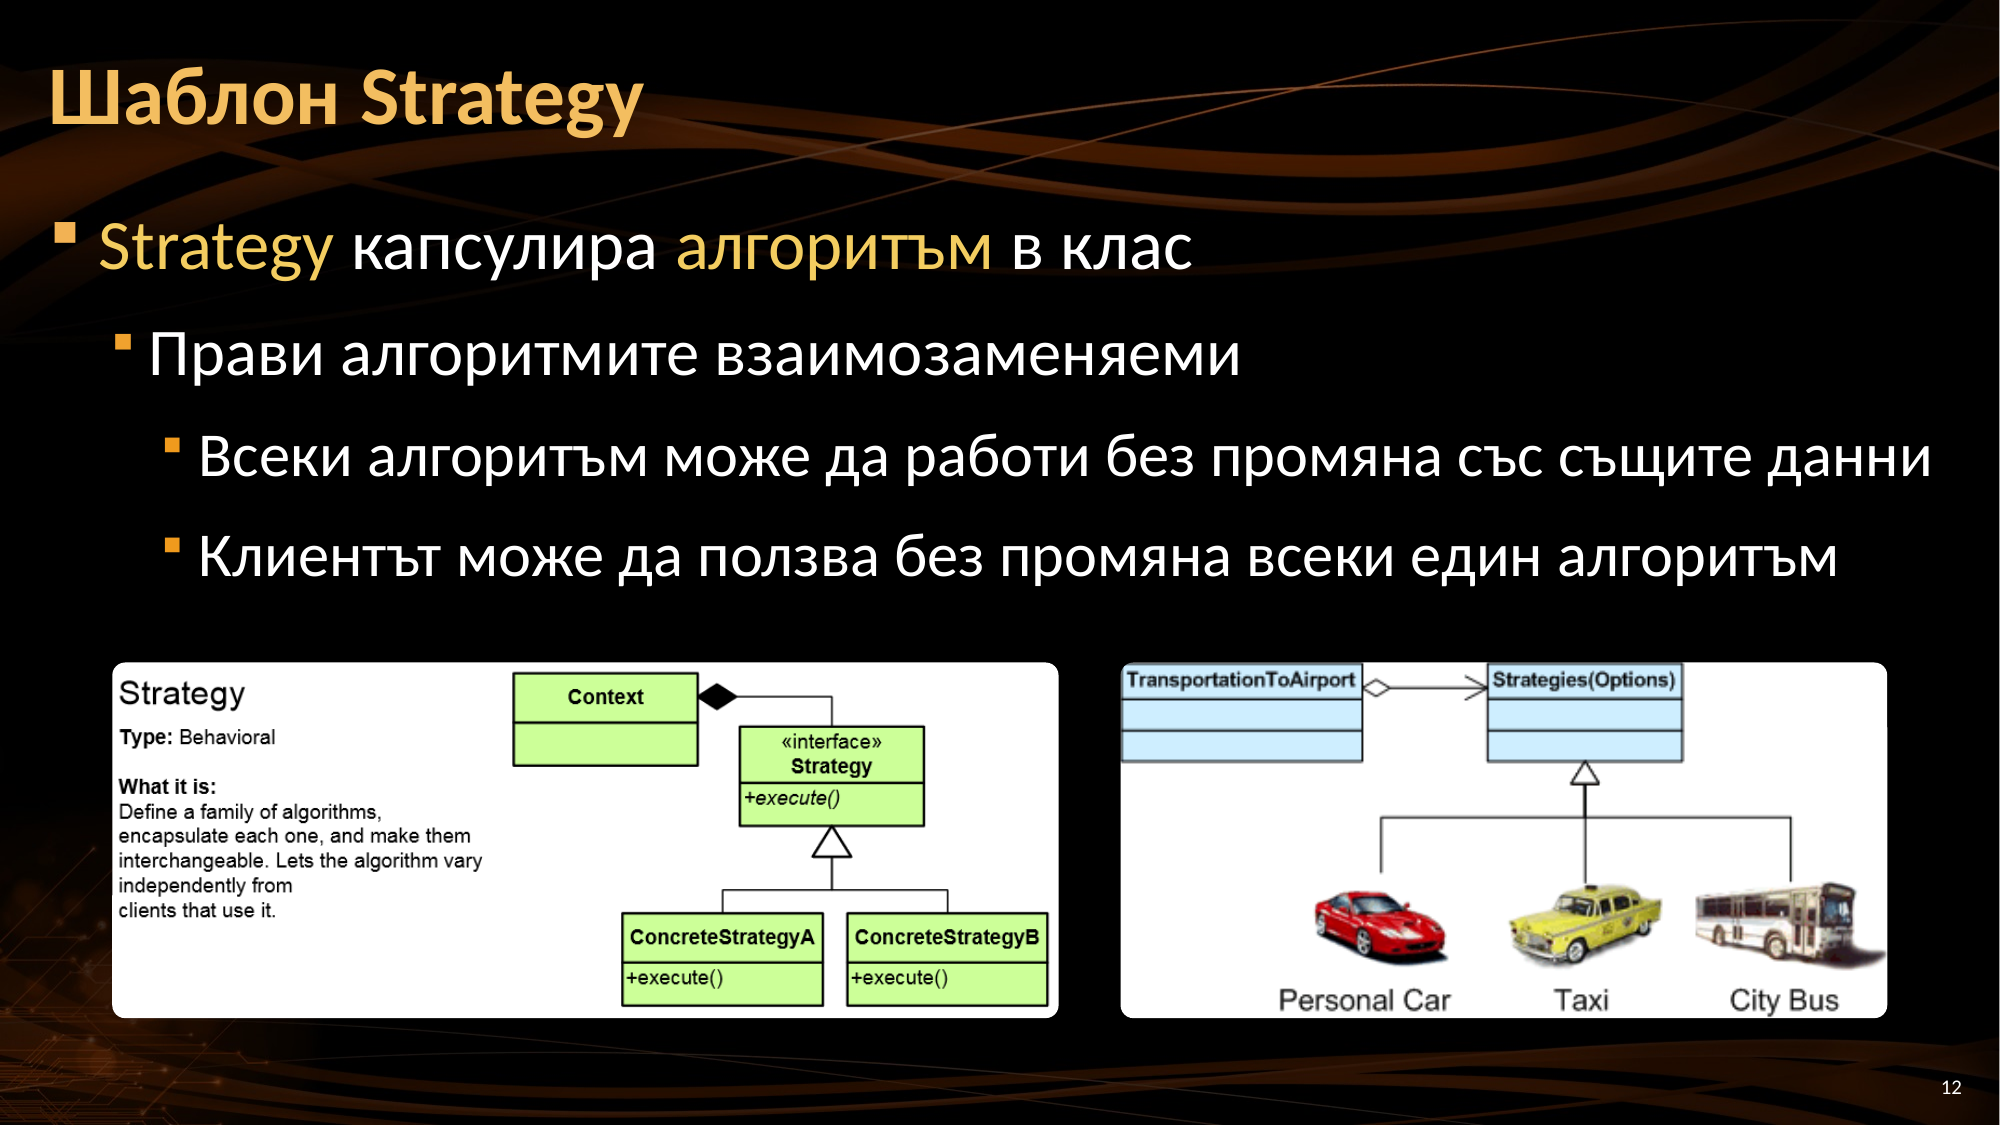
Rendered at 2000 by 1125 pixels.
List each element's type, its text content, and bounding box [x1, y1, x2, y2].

slide_number 12 [1897, 1070, 1968, 1103]
list Strategy капсулира алгоритъм в клас Прави алгоритмите взаимозаменяеми Всеки алгоритъм може да работи без промяна със същите данни Клиентът може да ползва без промяна всеки един алгоритъм [31, 189, 1968, 1103]
title Шаблон Strategy [30, 6, 1968, 189]
picture [0, 0, 2000, 1125]
